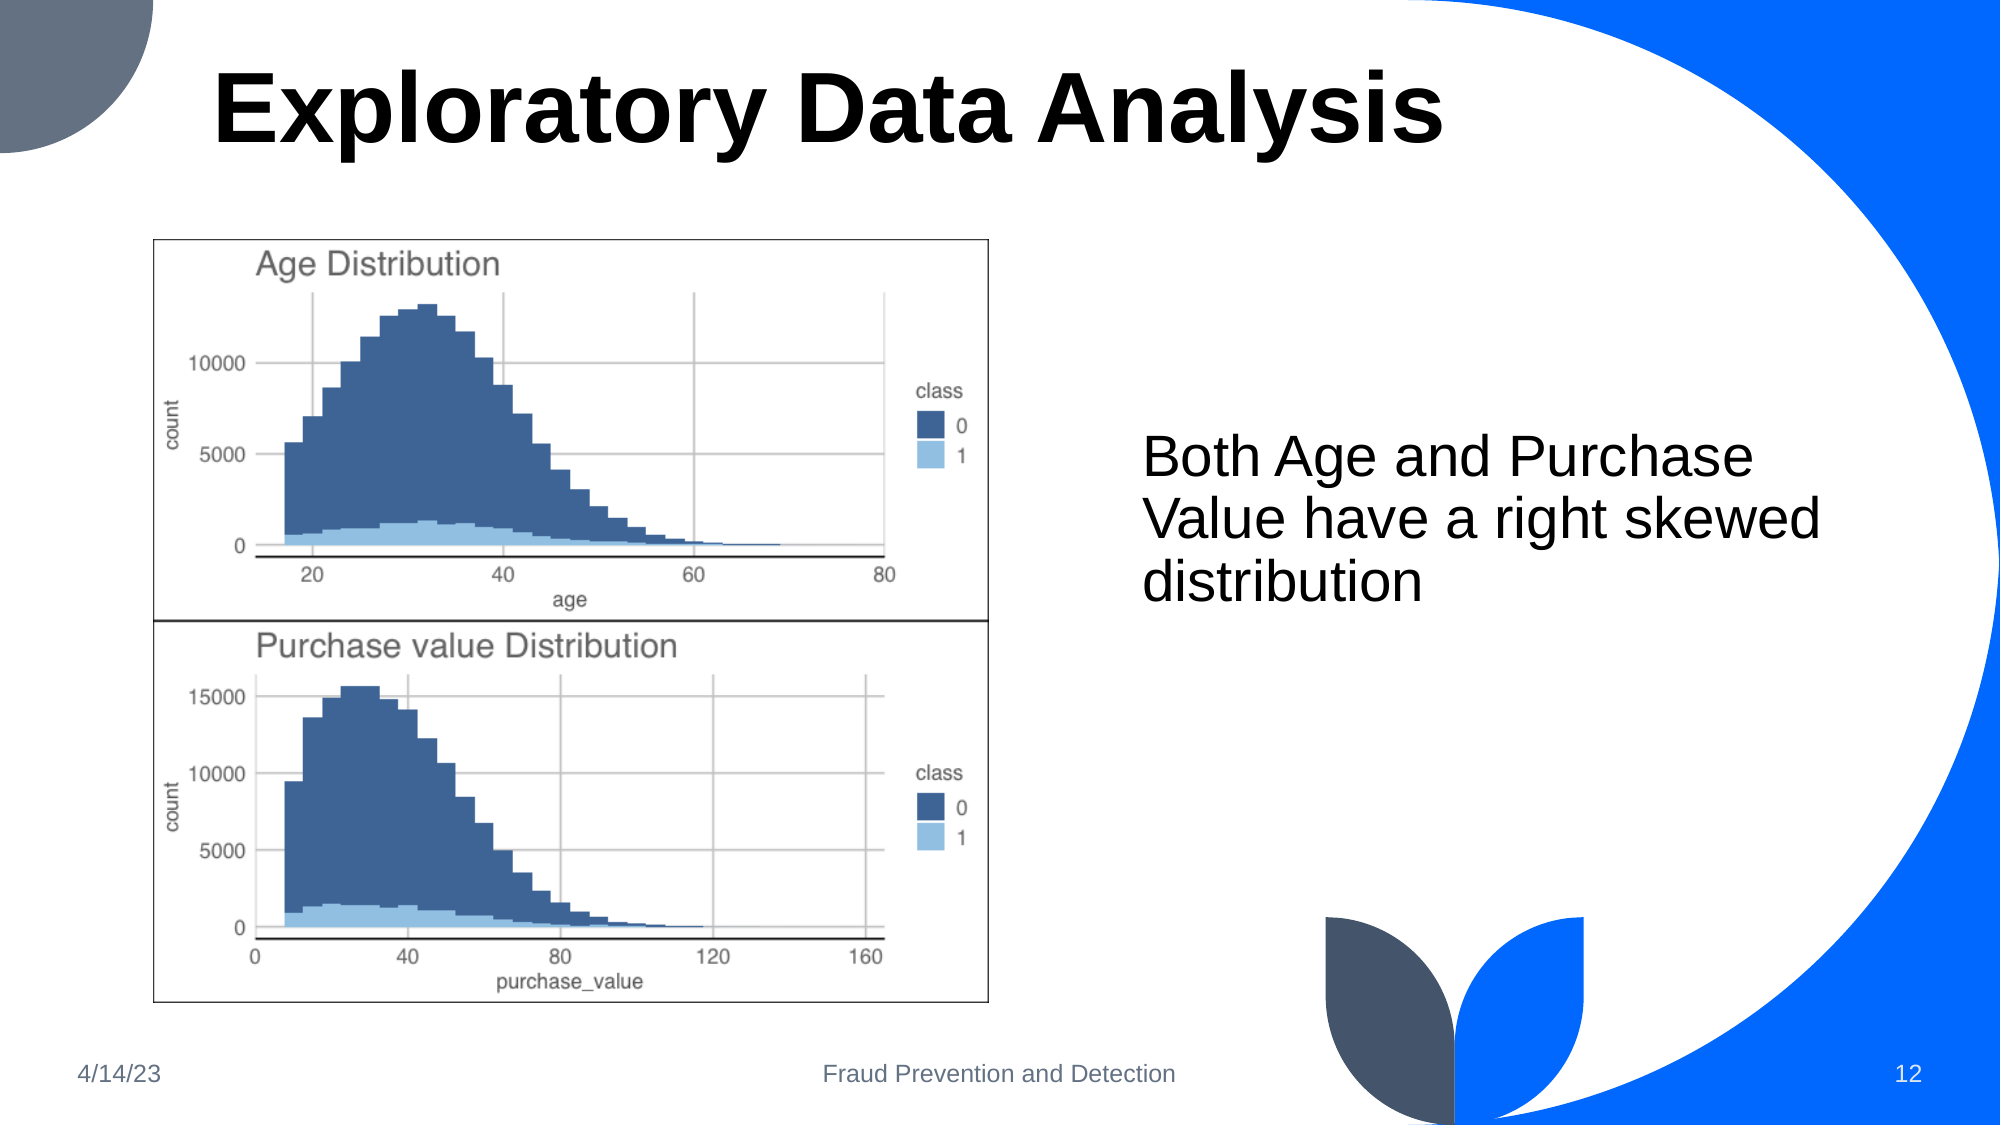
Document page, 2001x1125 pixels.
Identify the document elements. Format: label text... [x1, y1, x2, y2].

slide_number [62, 1042, 513, 1103]
footer Fraud Prevention and Detection [662, 1042, 1338, 1103]
picture [153, 239, 989, 1003]
list Both Age and Purchase Value have a right skewed distribution [1127, 327, 1846, 812]
title Exploratory Data Analysis [197, 62, 1803, 172]
slide_number 12 [1665, 1042, 1938, 1103]
